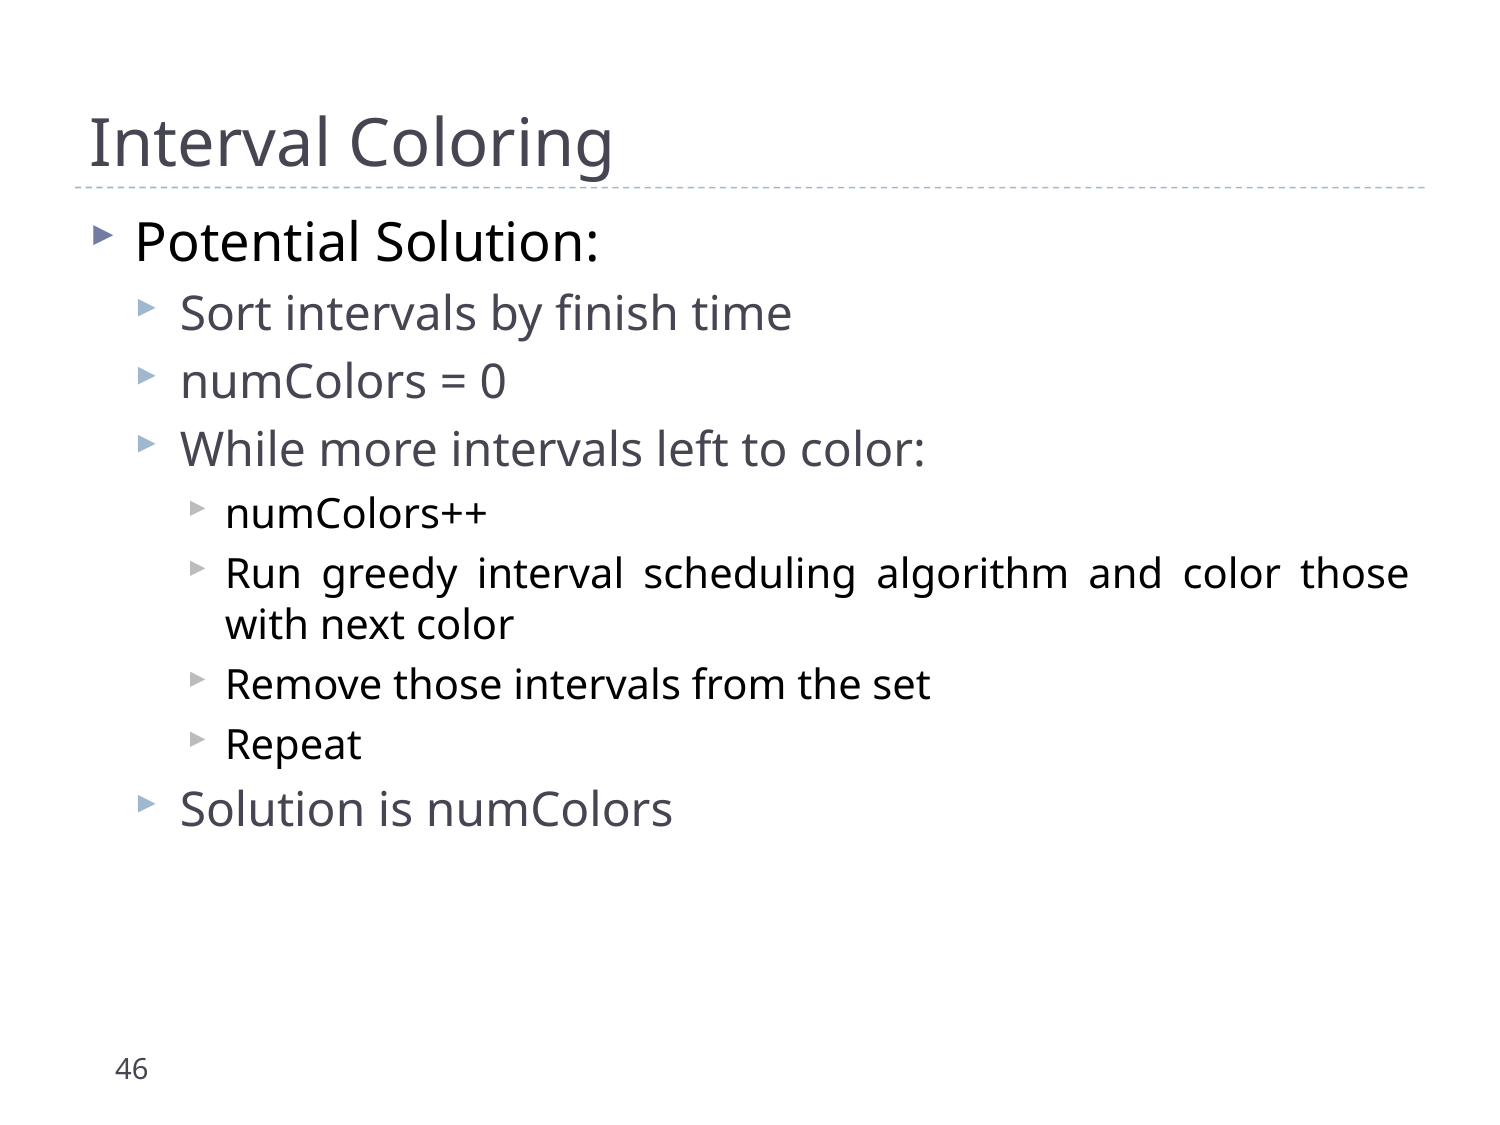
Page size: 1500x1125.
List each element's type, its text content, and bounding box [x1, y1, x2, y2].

title Interval Coloring [75, 24, 1425, 188]
list Potential Solution: Sort intervals by finish time numColors = 0 While more intervals left to color: numColors++ Run greedy interval scheduling algorithm and color those with next color Remove those intervals from the set Repeat Solution is numColors [75, 200, 1425, 1010]
slide_number 46 [100, 1042, 426, 1103]
